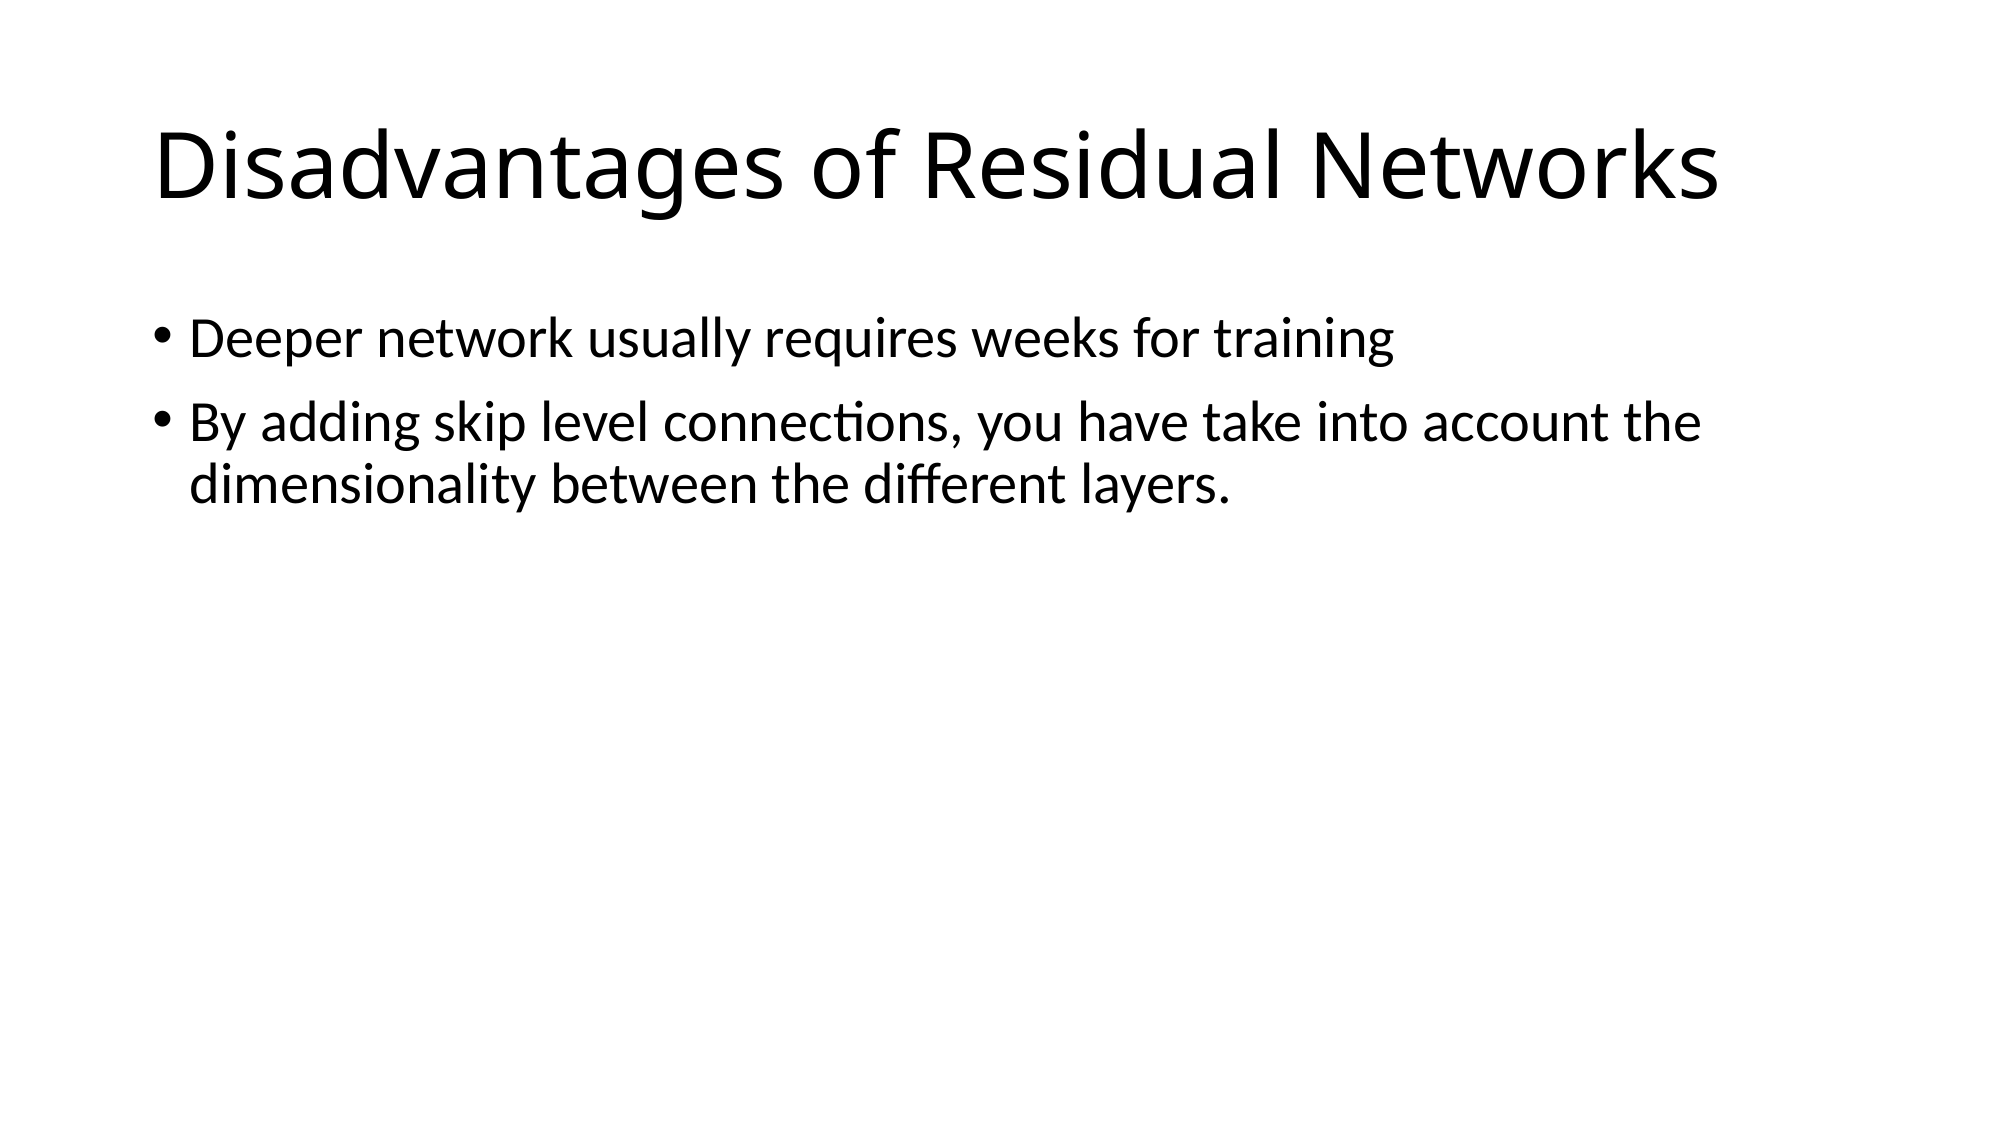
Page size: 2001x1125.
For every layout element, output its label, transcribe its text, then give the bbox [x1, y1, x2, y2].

list Deeper network usually requires weeks for training By adding skip level connections, you have take into account the dimensionality between the different layers. [137, 299, 1863, 1014]
title Disadvantages of Residual Networks [137, 59, 1863, 278]
